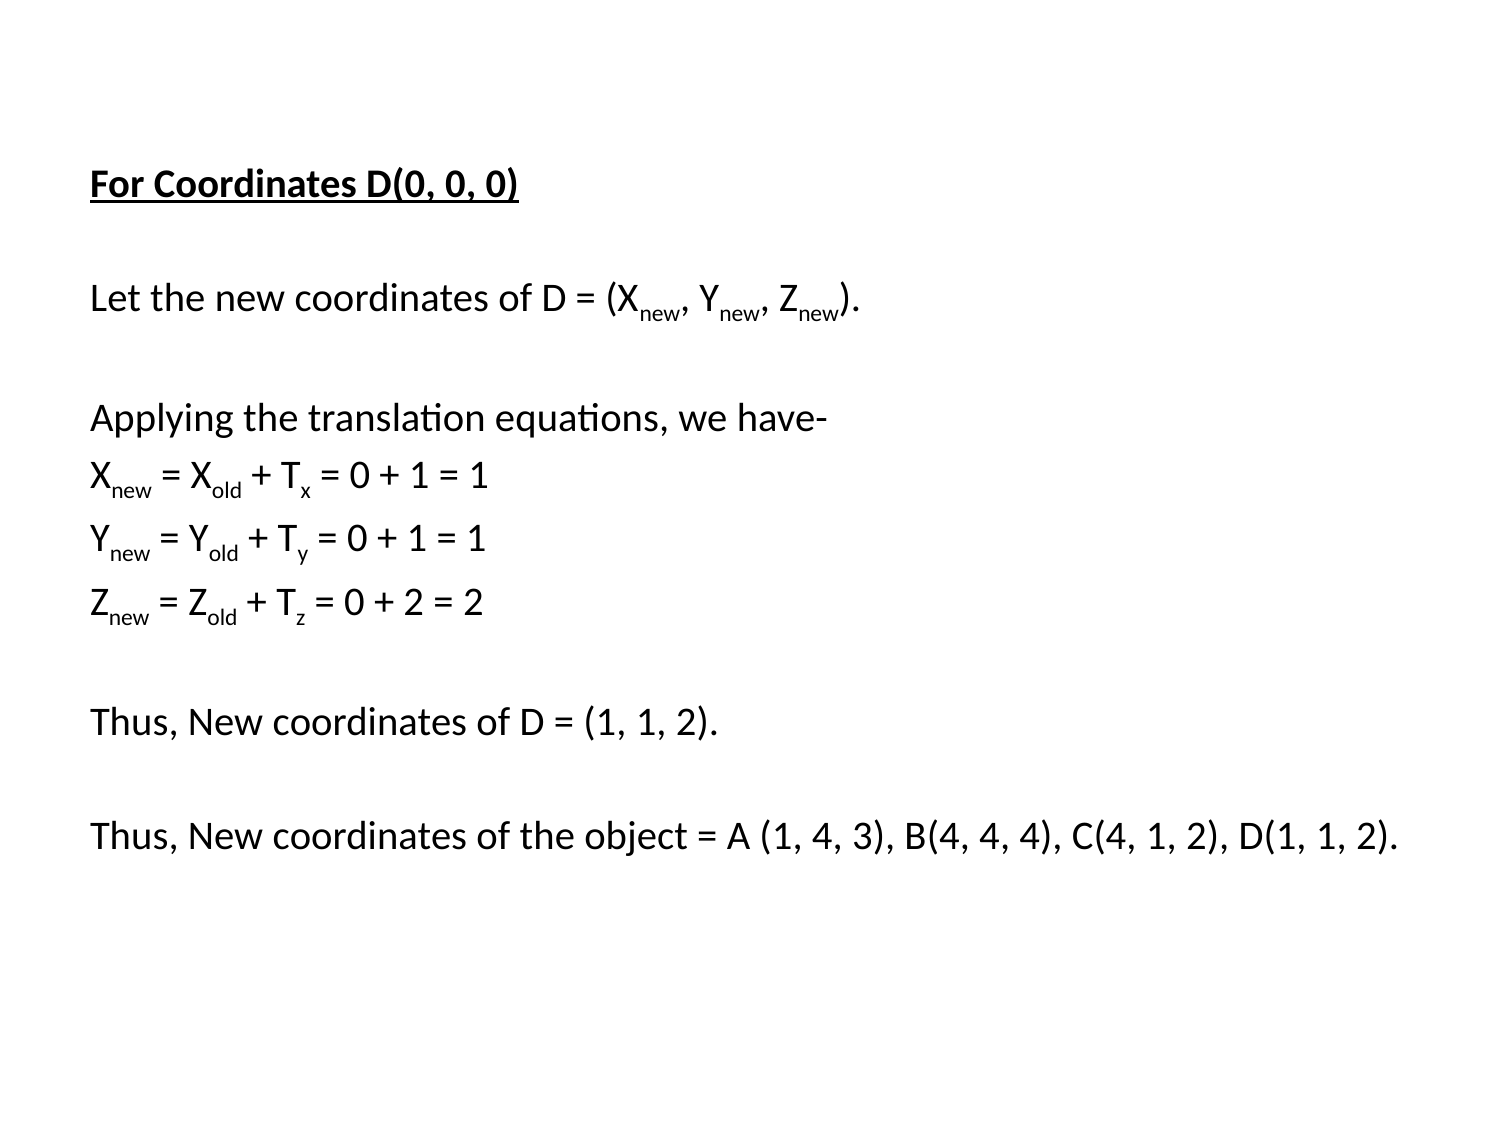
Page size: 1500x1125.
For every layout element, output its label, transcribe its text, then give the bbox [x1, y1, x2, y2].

list For Coordinates D(0, 0, 0) Let the new coordinates of D = (Xnew, Ynew, Znew). Applying the translation equations, we have- Xnew = Xold + Tx = 0 + 1 = 1 Ynew = Yold + Ty = 0 + 1 = 1 Znew = Zold + Tz = 0 + 2 = 2 Thus, New coordinates of D = (1, 1, 2). Thus, New coordinates of the object = A (1, 4, 3), B(4, 4, 4), C(4, 1, 2), D(1, 1, 2). [75, 149, 1425, 892]
